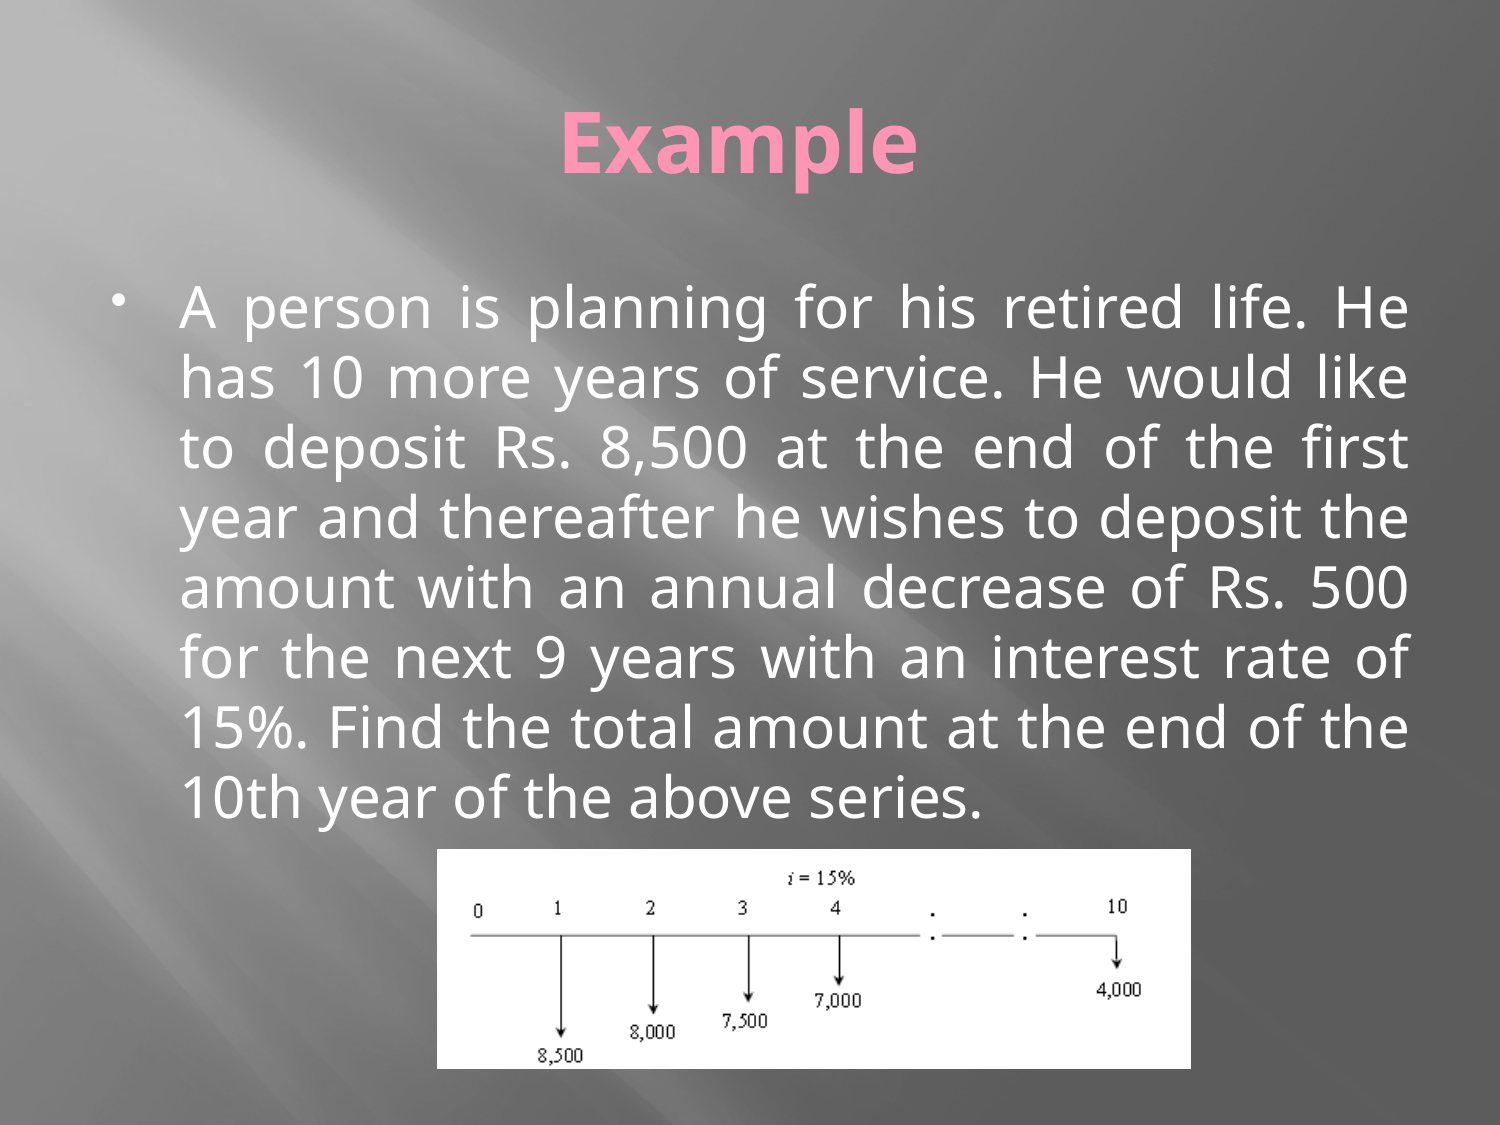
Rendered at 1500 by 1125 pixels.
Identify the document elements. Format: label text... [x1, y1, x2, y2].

title Example [75, 45, 1425, 233]
picture [437, 849, 1191, 1069]
list A person is planning for his retired life. He has 10 more years of service. He would like to deposit Rs. 8,500 at the end of the first year and thereafter he wishes to deposit the amount with an annual decrease of Rs. 500 for the next 9 years with an interest rate of 15%. Find the total amount at the end of the 10th year of the above series. [74, 262, 1426, 1036]
